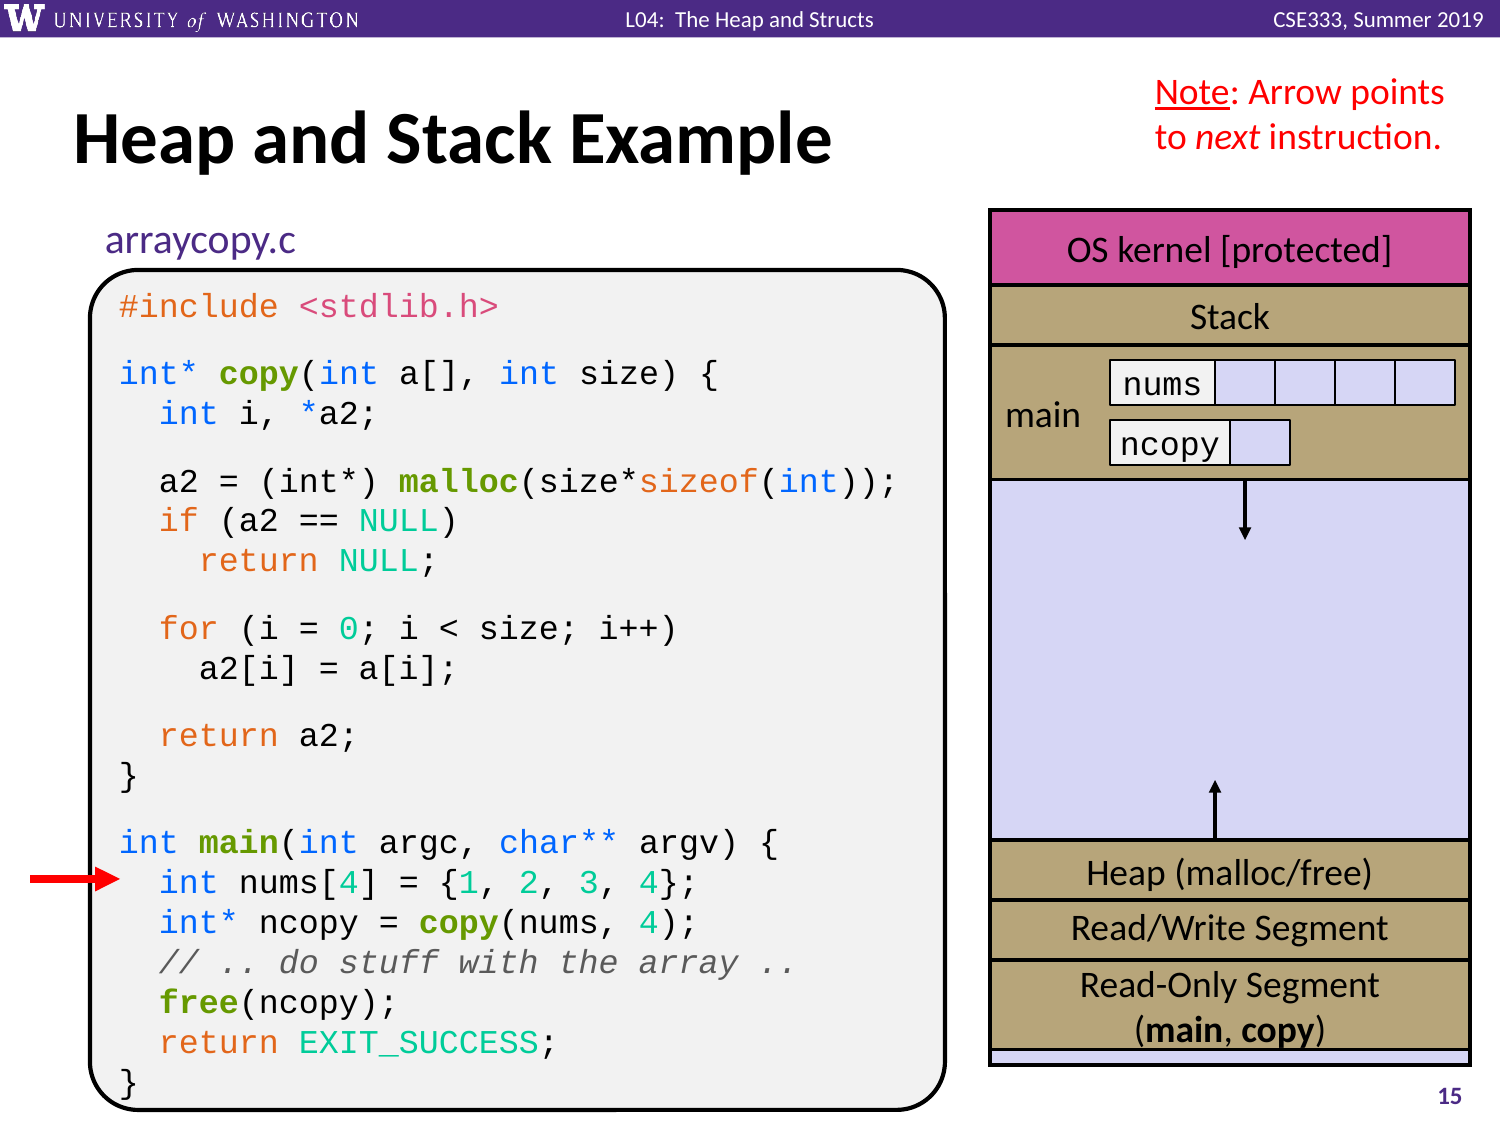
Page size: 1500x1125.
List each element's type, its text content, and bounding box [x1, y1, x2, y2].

text_box OS kernel [protected] [989, 209, 1470, 284]
text_box Read/Write Segment [989, 899, 1470, 959]
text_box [1109, 419, 1291, 466]
text_box [989, 480, 1470, 839]
text_box Note: Arrow points to next instruction. [1139, 59, 1485, 165]
title Heap and Stack Example [58, 71, 1438, 197]
text_box Read-Only Segment (main, copy) [989, 959, 1470, 1050]
text_box arraycopy.c [89, 204, 465, 270]
text_box #include <stdlib.h> int* copy(int a[], int size) { int i, *a2; a2 = (int*) malloc(size*sizeof(int)); if (a2 == NULL) return NULL; for (i = 0; i < size; i++) a2[i] = a[i]; return a2; } int main(int argc, char** argv) { int nums[4] = {1, 2, 3, 4}; int* ncopy = copy(nums, 4); // .. do stuff with the array .. free(ncopy); return EXIT_SUCCESS; } [89, 269, 945, 1110]
text_box [989, 1050, 1470, 1065]
picture [4, 4, 358, 32]
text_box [1109, 359, 1456, 406]
slide_number 15 [1400, 1065, 1500, 1125]
text_box Heap (malloc/free) [989, 839, 1470, 899]
text_box main [989, 344, 1470, 480]
text_box Stack [989, 284, 1470, 344]
